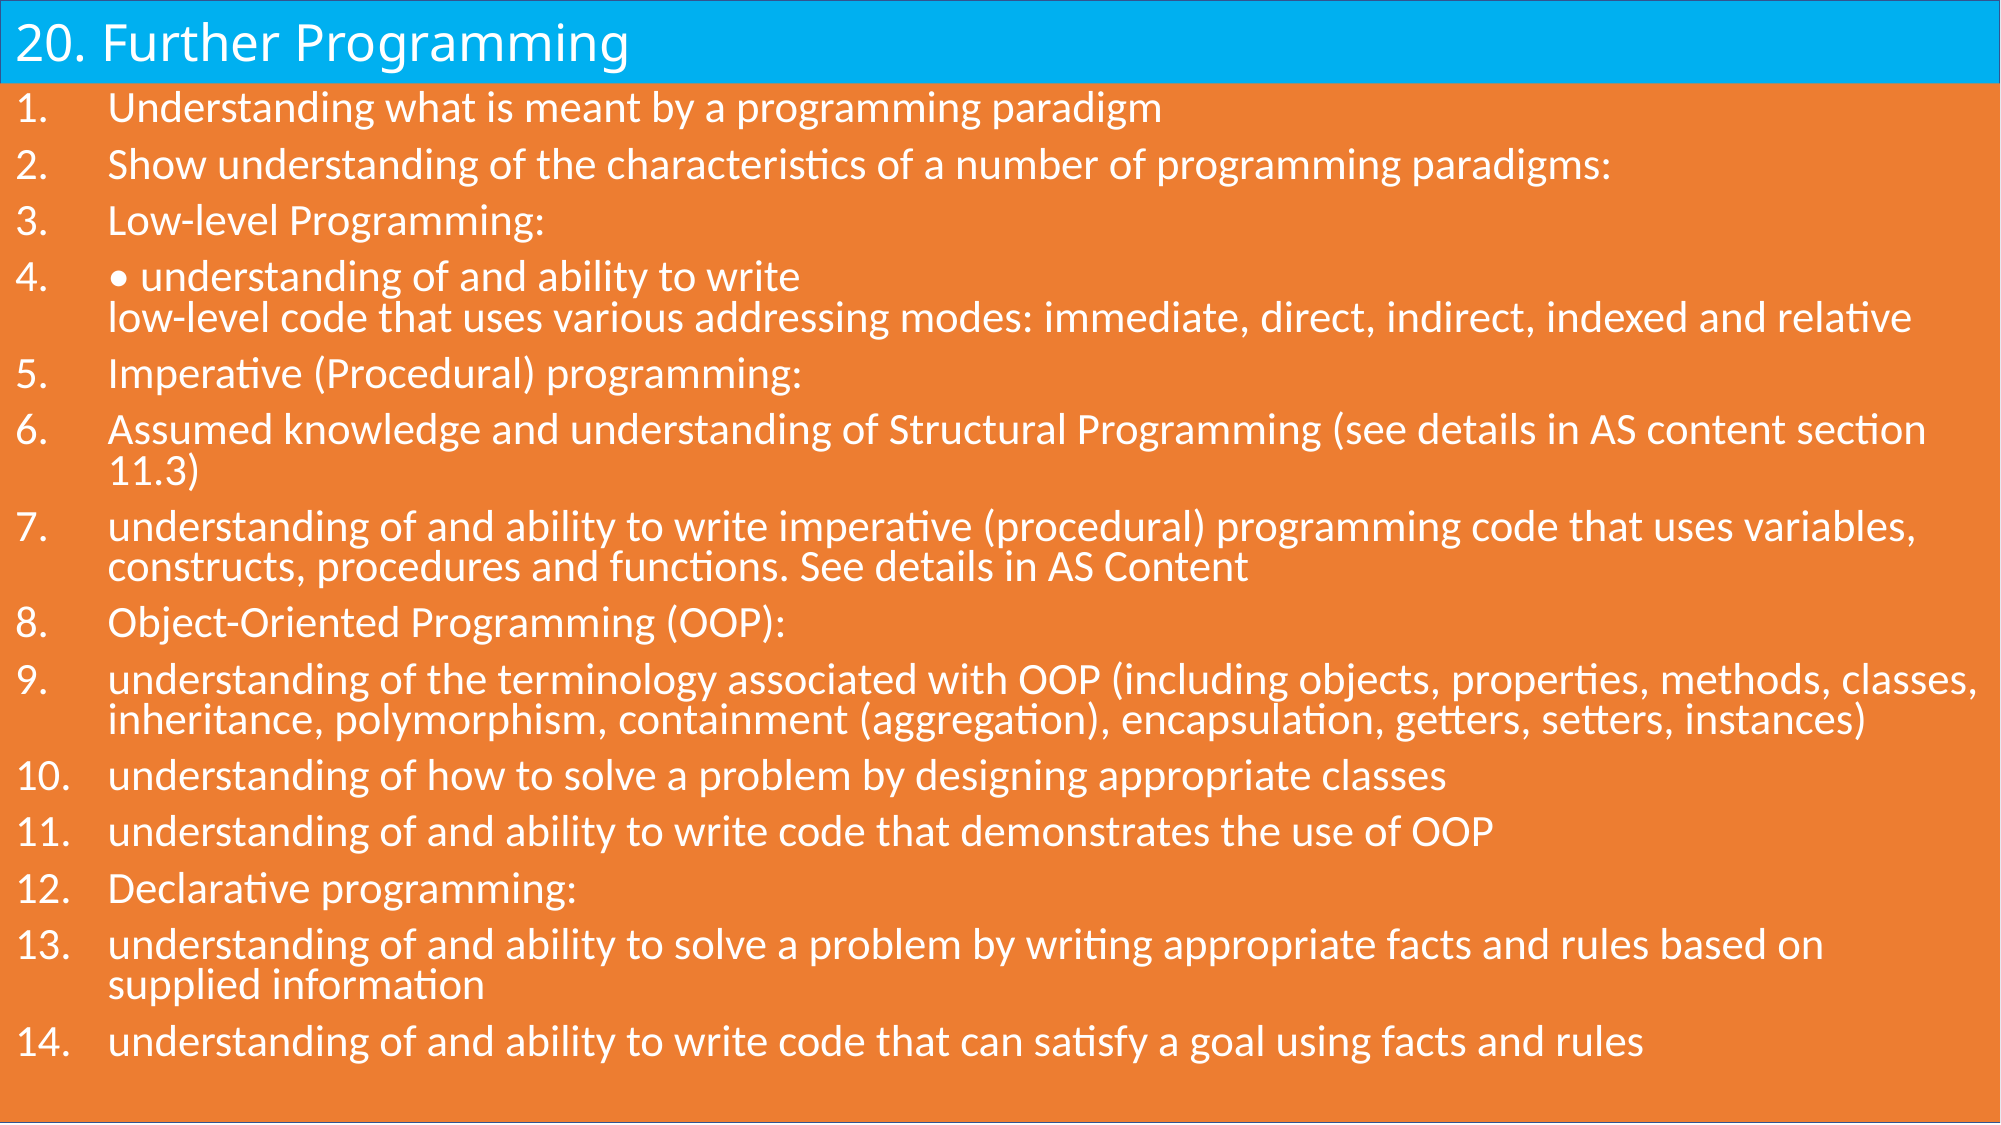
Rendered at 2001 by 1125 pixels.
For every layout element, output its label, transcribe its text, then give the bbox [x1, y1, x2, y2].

title 20. Further Programming [0, 3, 2000, 82]
list Understanding what is meant by a programming paradigm Show understanding of the characteristics of a number of programming paradigms: Low-level Programming: • understanding of and ability to write low-level code that uses various addressing modes: immediate, direct, indirect, indexed and relative Imperative (Procedural) programming: Assumed knowledge and understanding of Structural Programming (see details in AS content section 11.3) understanding of and ability to write imperative (procedural) programming code that uses variables, constructs, procedures and functions. See details in AS Content Object-Oriented Programming (OOP): understanding of the terminology associated with OOP (including objects, properties, methods, classes, inheritance, polymorphism, containment (aggregation), encapsulation, getters, setters, instances) understanding of how to solve a problem by designing appropriate classes understanding of and ability to write code that demonstrates the use of OOP Declarative programming: understanding of and ability to solve a problem by writing appropriate facts and rules based on supplied information understanding of and ability to write code that can satisfy a goal using facts and rules [0, 83, 2000, 1122]
